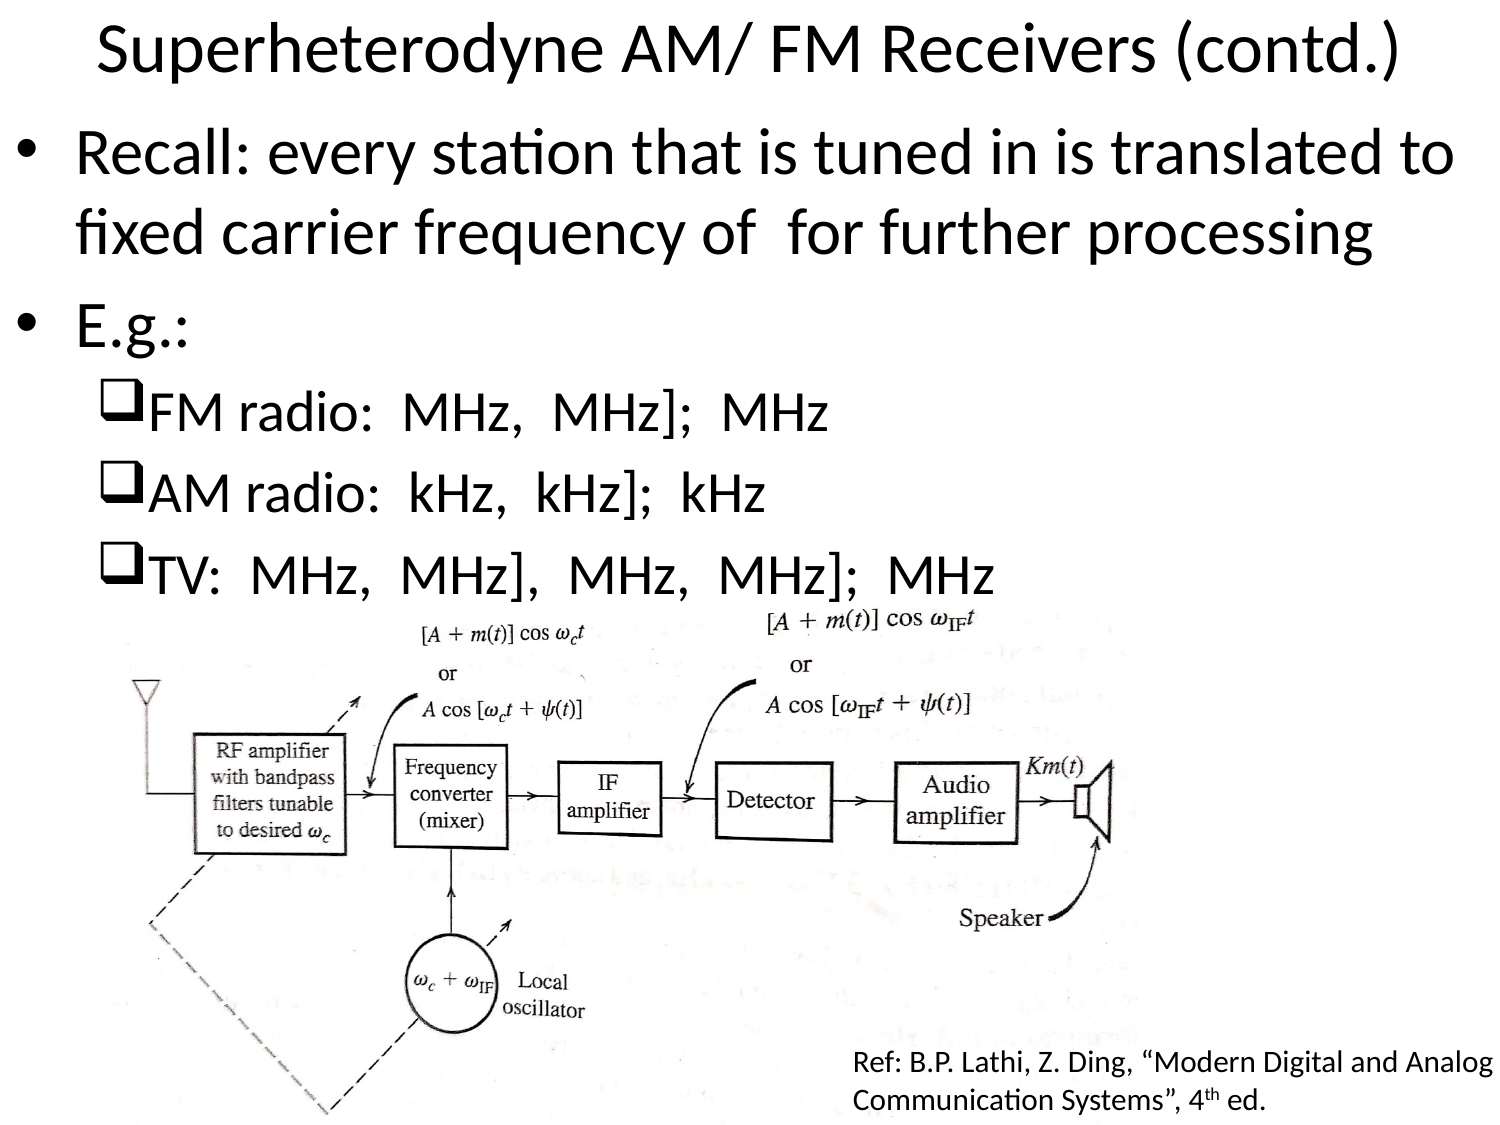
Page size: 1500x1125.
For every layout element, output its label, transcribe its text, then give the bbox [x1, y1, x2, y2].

picture [112, 602, 1138, 1125]
title Superheterodyne AM/ FM Receivers (contd.) [75, 0, 1425, 138]
text_box Ref: B.P. Lathi, Z. Ding, “Modern Digital and Analog Communication Systems”, 4th ed. [1141, 1034, 1500, 1124]
